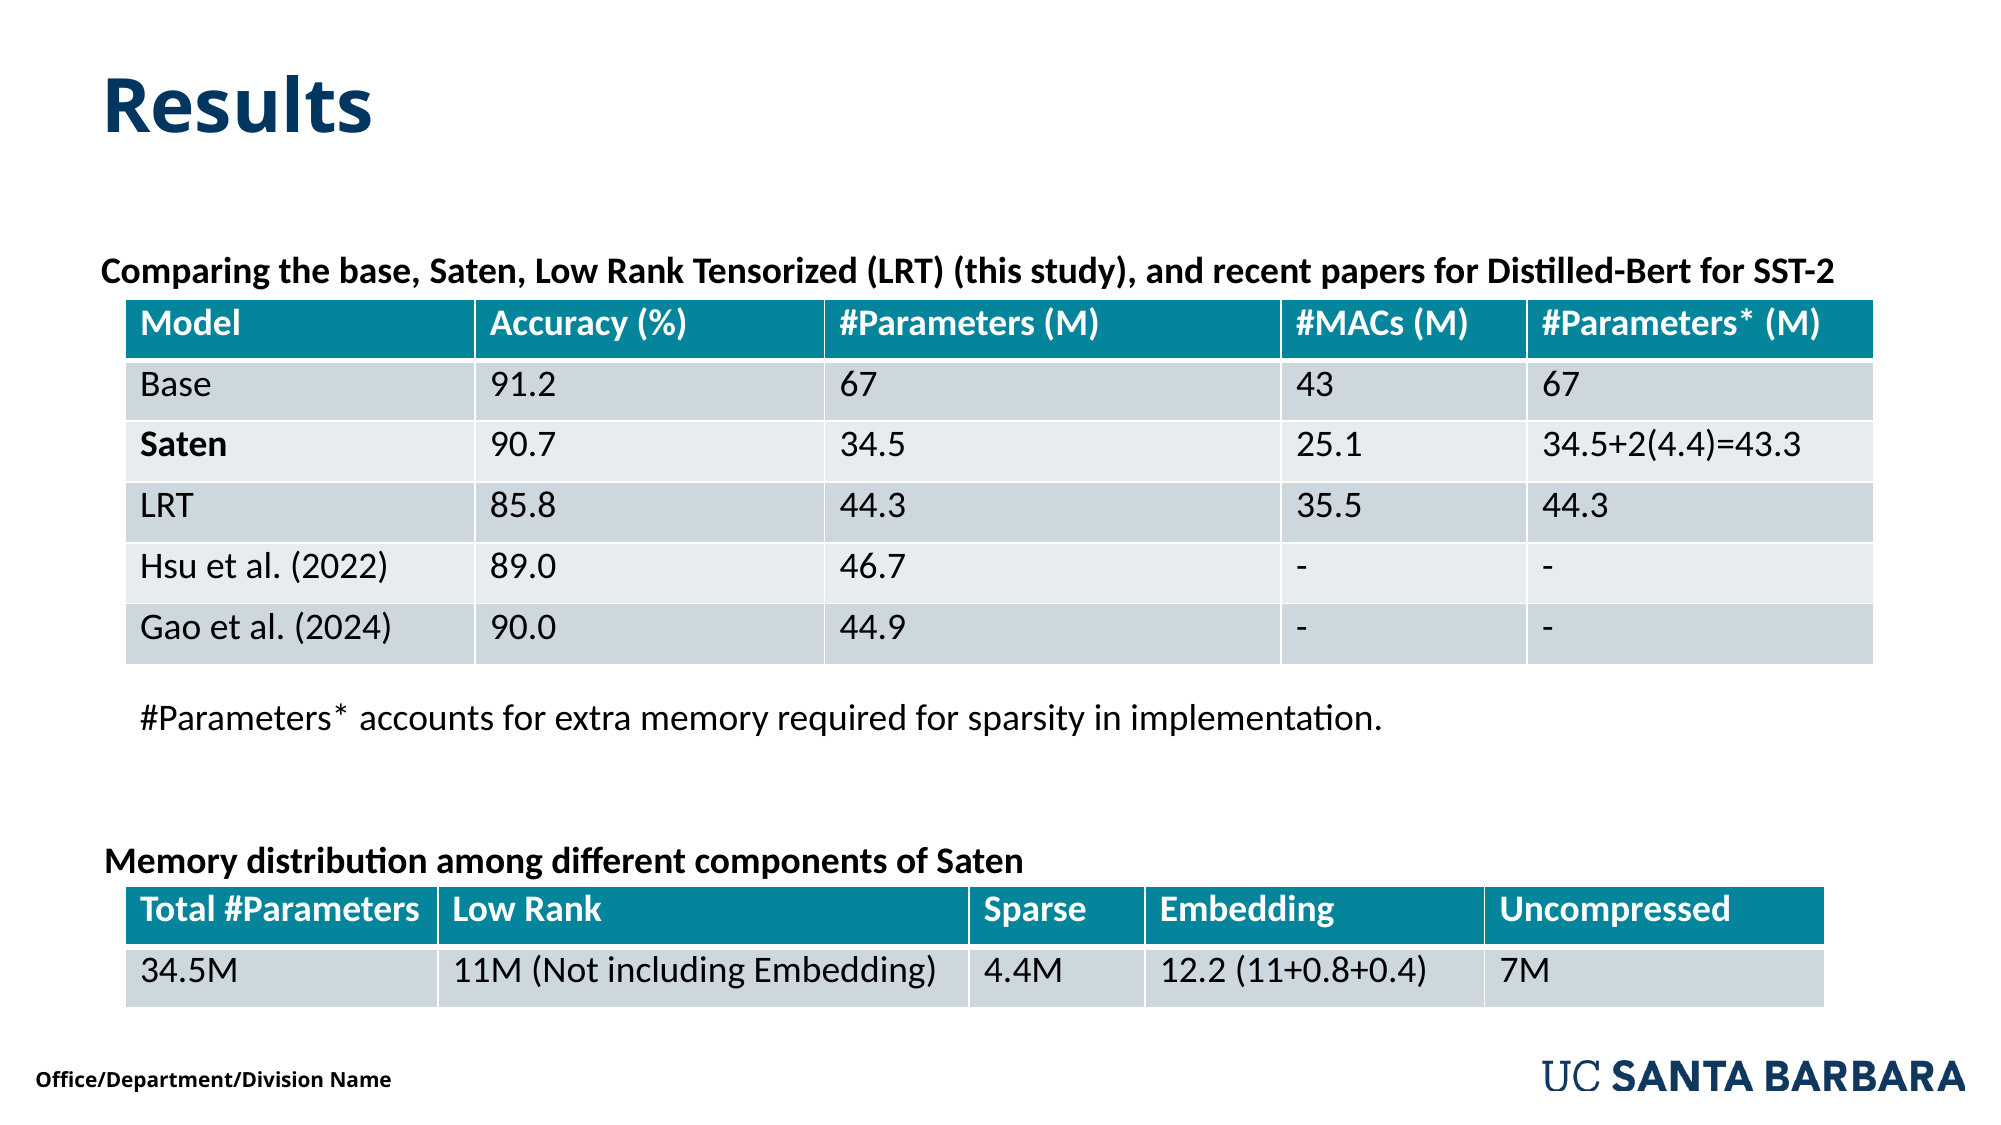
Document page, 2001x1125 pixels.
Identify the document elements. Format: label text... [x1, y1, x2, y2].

table_cell 4.4M [970, 950, 1144, 1007]
table_header Low Rank [439, 889, 968, 944]
table_cell 25.1 [1282, 422, 1526, 481]
table_cell 34.5M [126, 950, 437, 1007]
table_header Accuracy (%) [476, 300, 824, 358]
table_cell - [1282, 544, 1526, 603]
table_cell 11M (Not including Embedding) [439, 950, 968, 1007]
table_header #Parameters (M) [825, 300, 1280, 358]
table_cell 43 [1282, 363, 1526, 420]
table_cell 67 [1528, 363, 1873, 420]
table_cell 90.7 [476, 422, 824, 481]
table_cell 12.2 (11+0.8+0.4) [1146, 950, 1484, 1007]
table_cell 90.0 [476, 604, 824, 664]
table_header Sparse [970, 889, 1144, 944]
table_cell Gao et al. (2024) [126, 604, 474, 664]
table_cell 85.8 [476, 483, 824, 542]
table_cell Hsu et al. (2022) [126, 544, 474, 603]
table_cell Base [126, 363, 474, 420]
table_header Total #Parameters [126, 889, 437, 944]
table_header #Parameters* (M) [1528, 300, 1873, 358]
table_header Embedding [1146, 889, 1484, 944]
table_cell 44.3 [825, 483, 1280, 542]
table_cell 46.7 [825, 544, 1280, 603]
table_cell Saten [126, 422, 474, 481]
table_cell - [1528, 604, 1873, 664]
table_cell 34.5 [825, 422, 1280, 481]
table_cell - [1528, 544, 1873, 603]
table_cell 91.2 [476, 363, 824, 420]
text_box Memory distribution among different components of Saten [89, 828, 1494, 889]
table_header Uncompressed [1485, 887, 1824, 944]
table_cell 44.3 [1528, 483, 1873, 542]
table_cell 7M [1485, 950, 1824, 1007]
table_cell 34.5+2(4.4)=43.3 [1528, 422, 1873, 481]
table_header Model [126, 300, 474, 358]
table_cell LRT [126, 483, 474, 542]
table_cell 44.9 [825, 604, 1280, 664]
table_header #MACs (M) [1282, 300, 1526, 358]
table_cell - [1282, 604, 1526, 664]
table_cell 89.0 [476, 544, 824, 603]
text_box Comparing the base, Saten, Low Rank Tensorized (LRT) (this study), and recent papers for Distilled-Bert for SST-2 [86, 238, 1953, 299]
text_box #Parameters* accounts for extra memory required for sparsity in implementation. [125, 685, 1682, 746]
title Results [86, 59, 1914, 158]
table_cell 35.5 [1282, 483, 1526, 542]
table_cell 67 [825, 363, 1280, 420]
